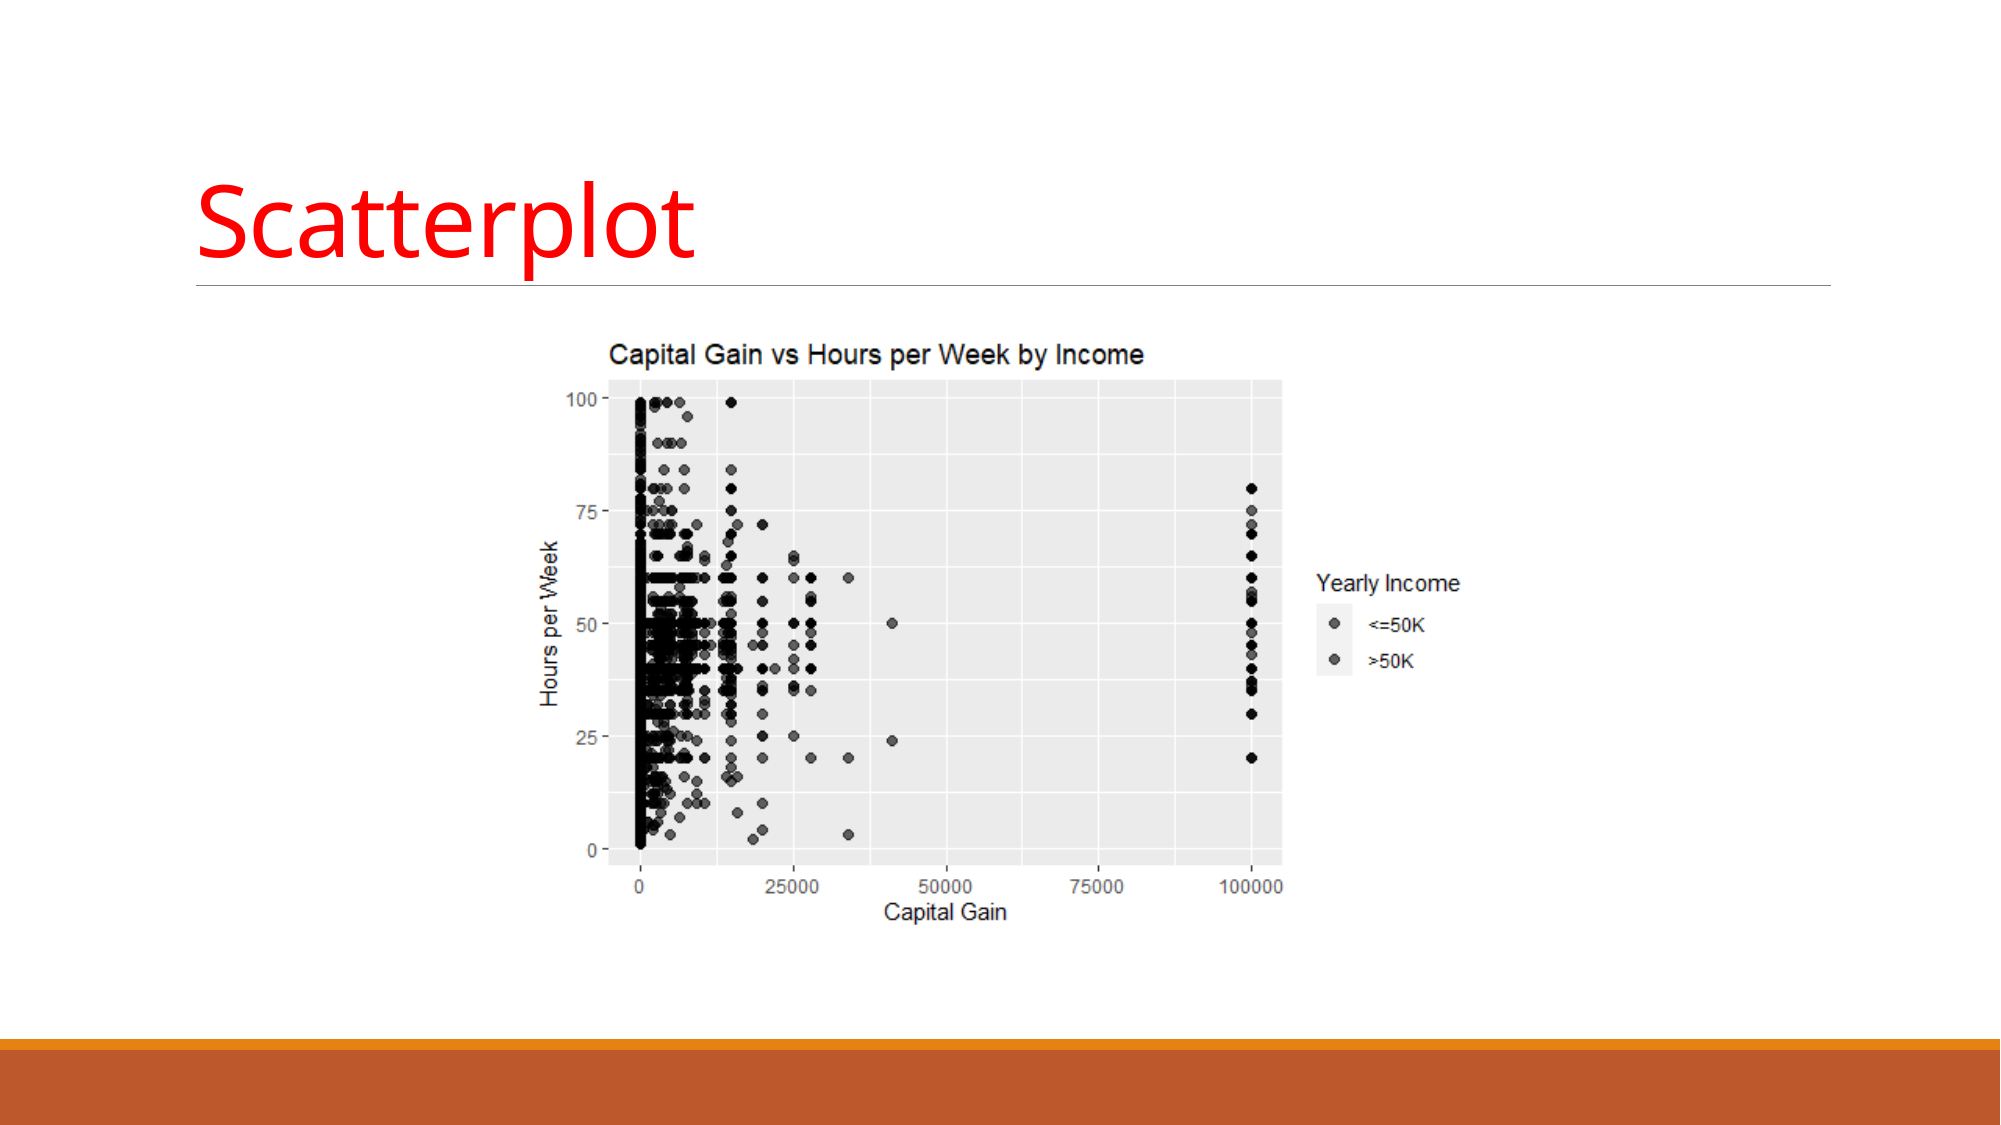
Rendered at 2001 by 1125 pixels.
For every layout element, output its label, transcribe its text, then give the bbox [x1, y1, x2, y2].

title Scatterplot [180, 47, 1830, 285]
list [525, 329, 1485, 936]
